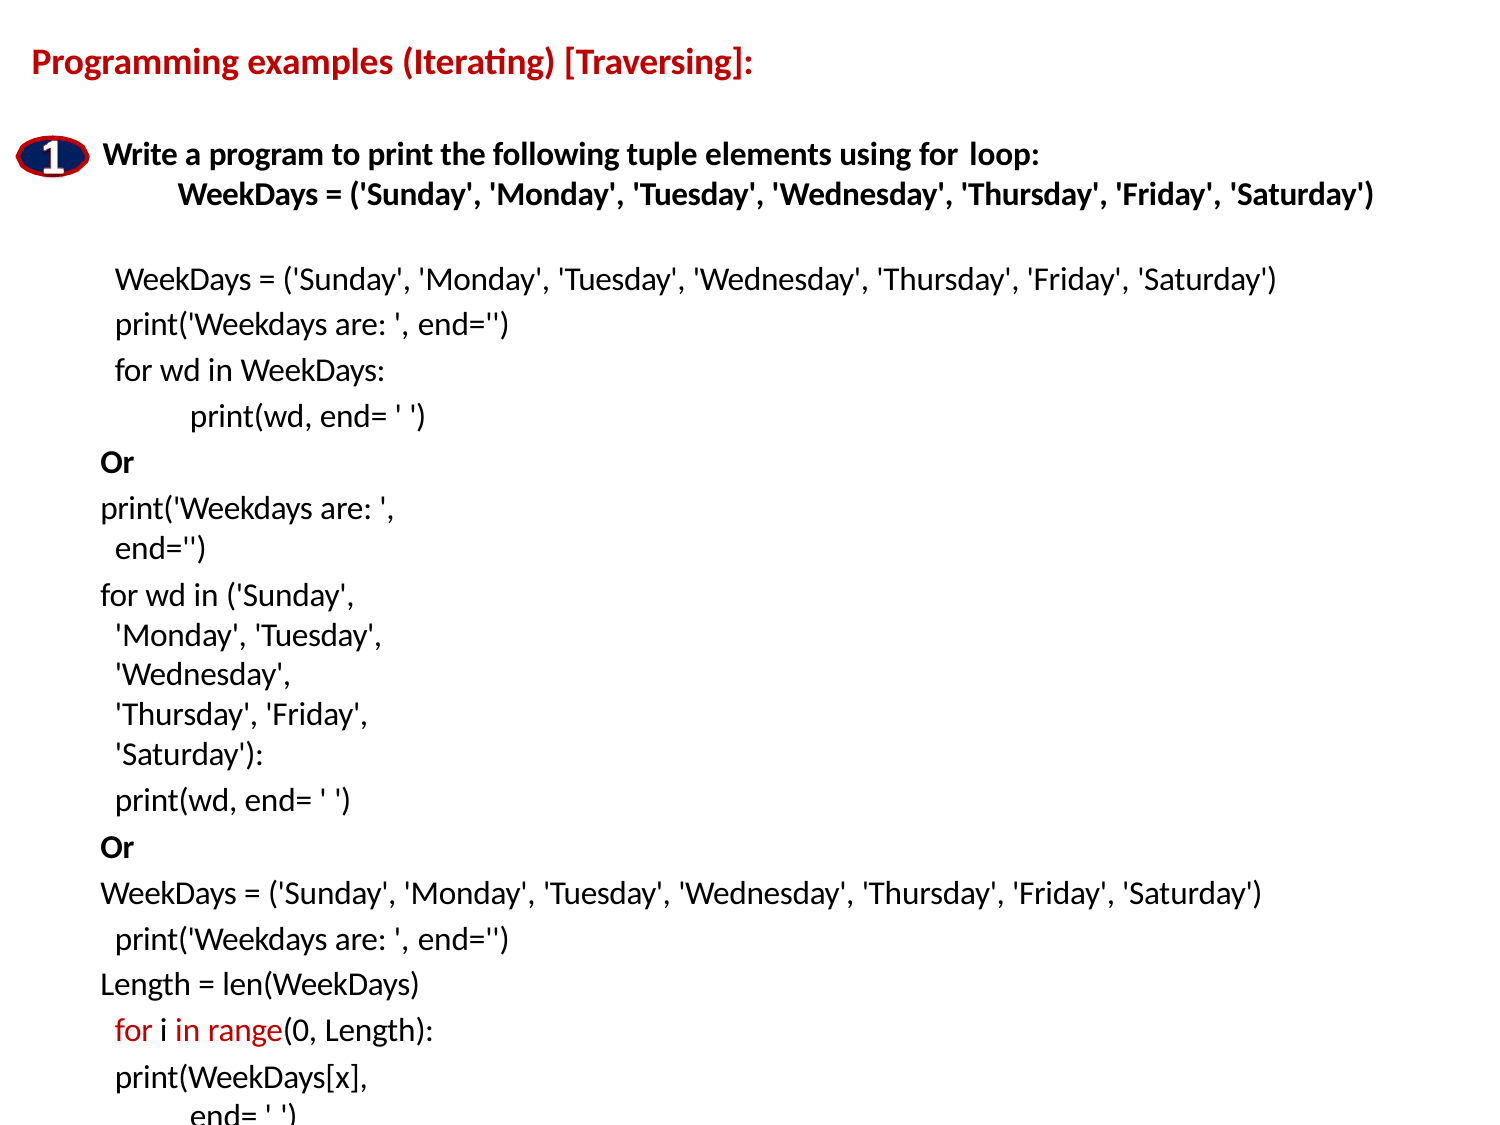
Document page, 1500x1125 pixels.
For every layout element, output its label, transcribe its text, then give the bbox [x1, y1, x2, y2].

title Programming examples (Iterating) [Traversing]: [29, 35, 766, 226]
text_box [38, 139, 68, 181]
text_box [68, 139, 88, 174]
text_box Write a program to print the following tuple elements using for loop: WeekDays = ('Sunday', 'Monday', 'Tuesday', 'Wednesday', 'Thursday', 'Friday', 'Saturday') WeekDays = ('Sunday', 'Monday', 'Tuesday', 'Wednesday', 'Thursday', 'Friday', 'Saturday') print('Weekdays are: ', end='') for wd in WeekDays: print(wd, end= ' ') Or print('Weekdays are: ', end='') for wd in ('Sunday', 'Monday', 'Tuesday', 'Wednesday', 'Thursday', 'Friday', 'Saturday'): print(wd, end= ' ') Or WeekDays = ('Sunday', 'Monday', 'Tuesday', 'Wednesday', 'Thursday', 'Friday', 'Saturday') print('Weekdays are: ', end='') Length = len(WeekDays) for i in range(0, Length): print(WeekDays[x], end= ' ') Output: Weekdays are: Sunday Monday Tuesday Wednesday Thursday Friday Saturday [100, 130, 1406, 1125]
text_box [17, 139, 38, 174]
